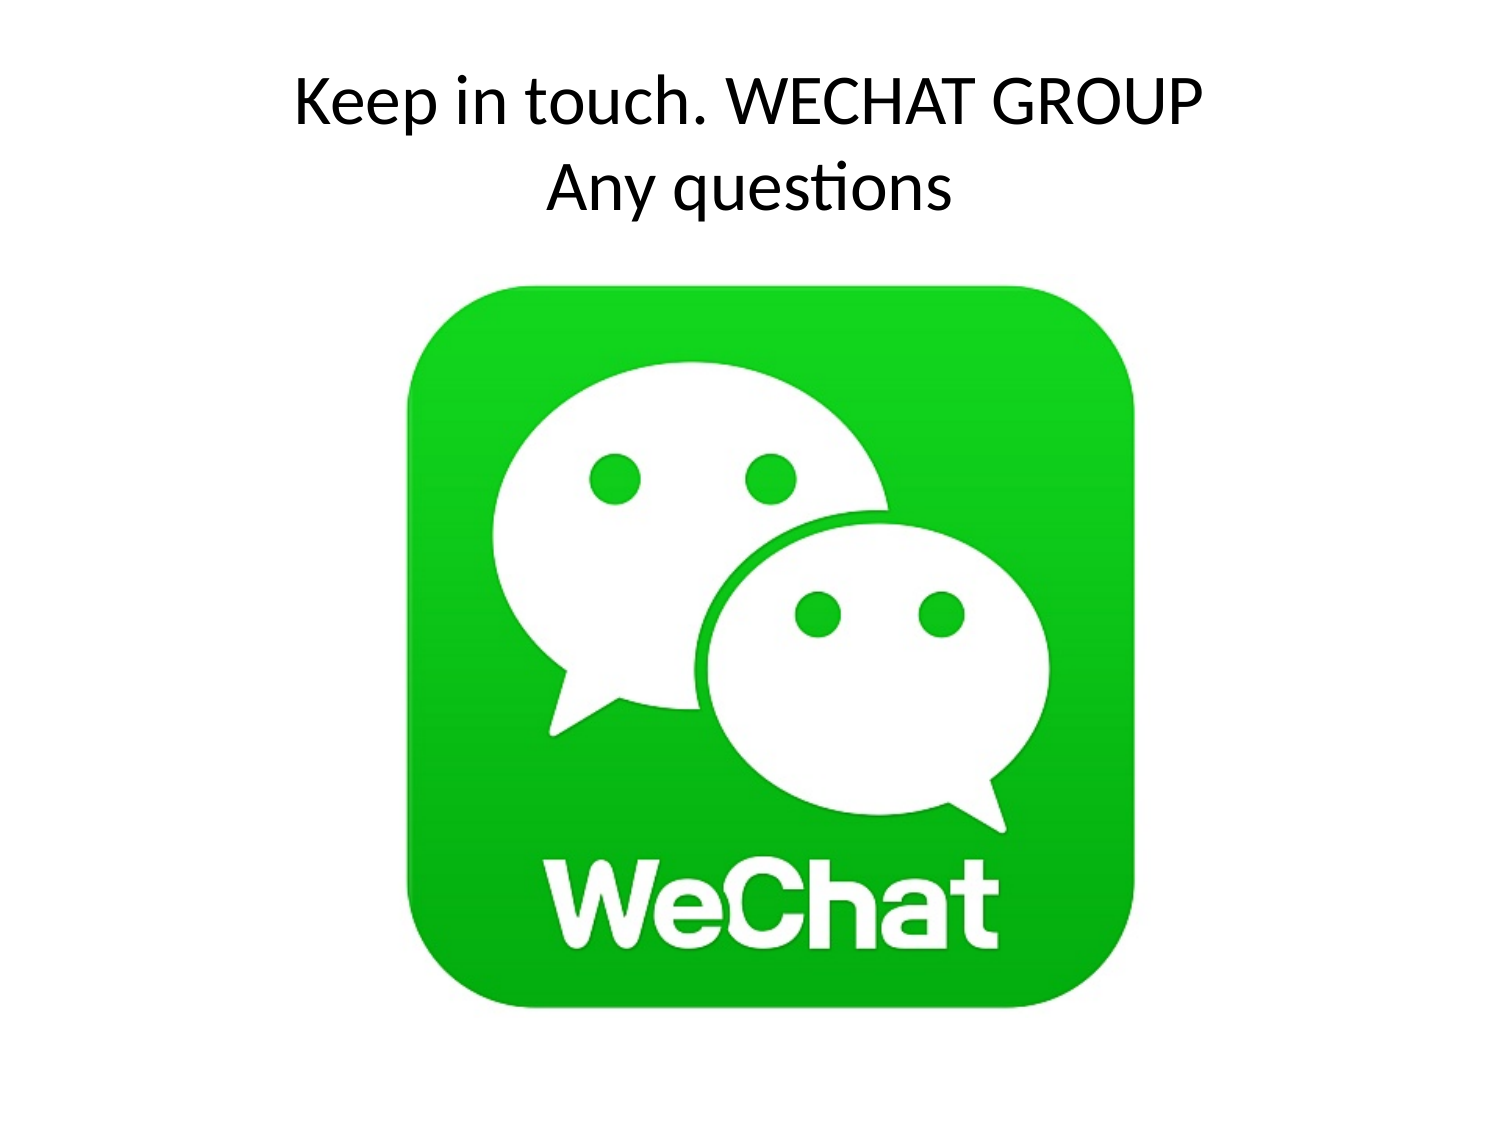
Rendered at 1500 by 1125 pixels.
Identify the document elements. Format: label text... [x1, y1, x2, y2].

title Keep in touch. WECHAT GROUP Any questions [75, 45, 1425, 233]
picture [274, 274, 1268, 1018]
